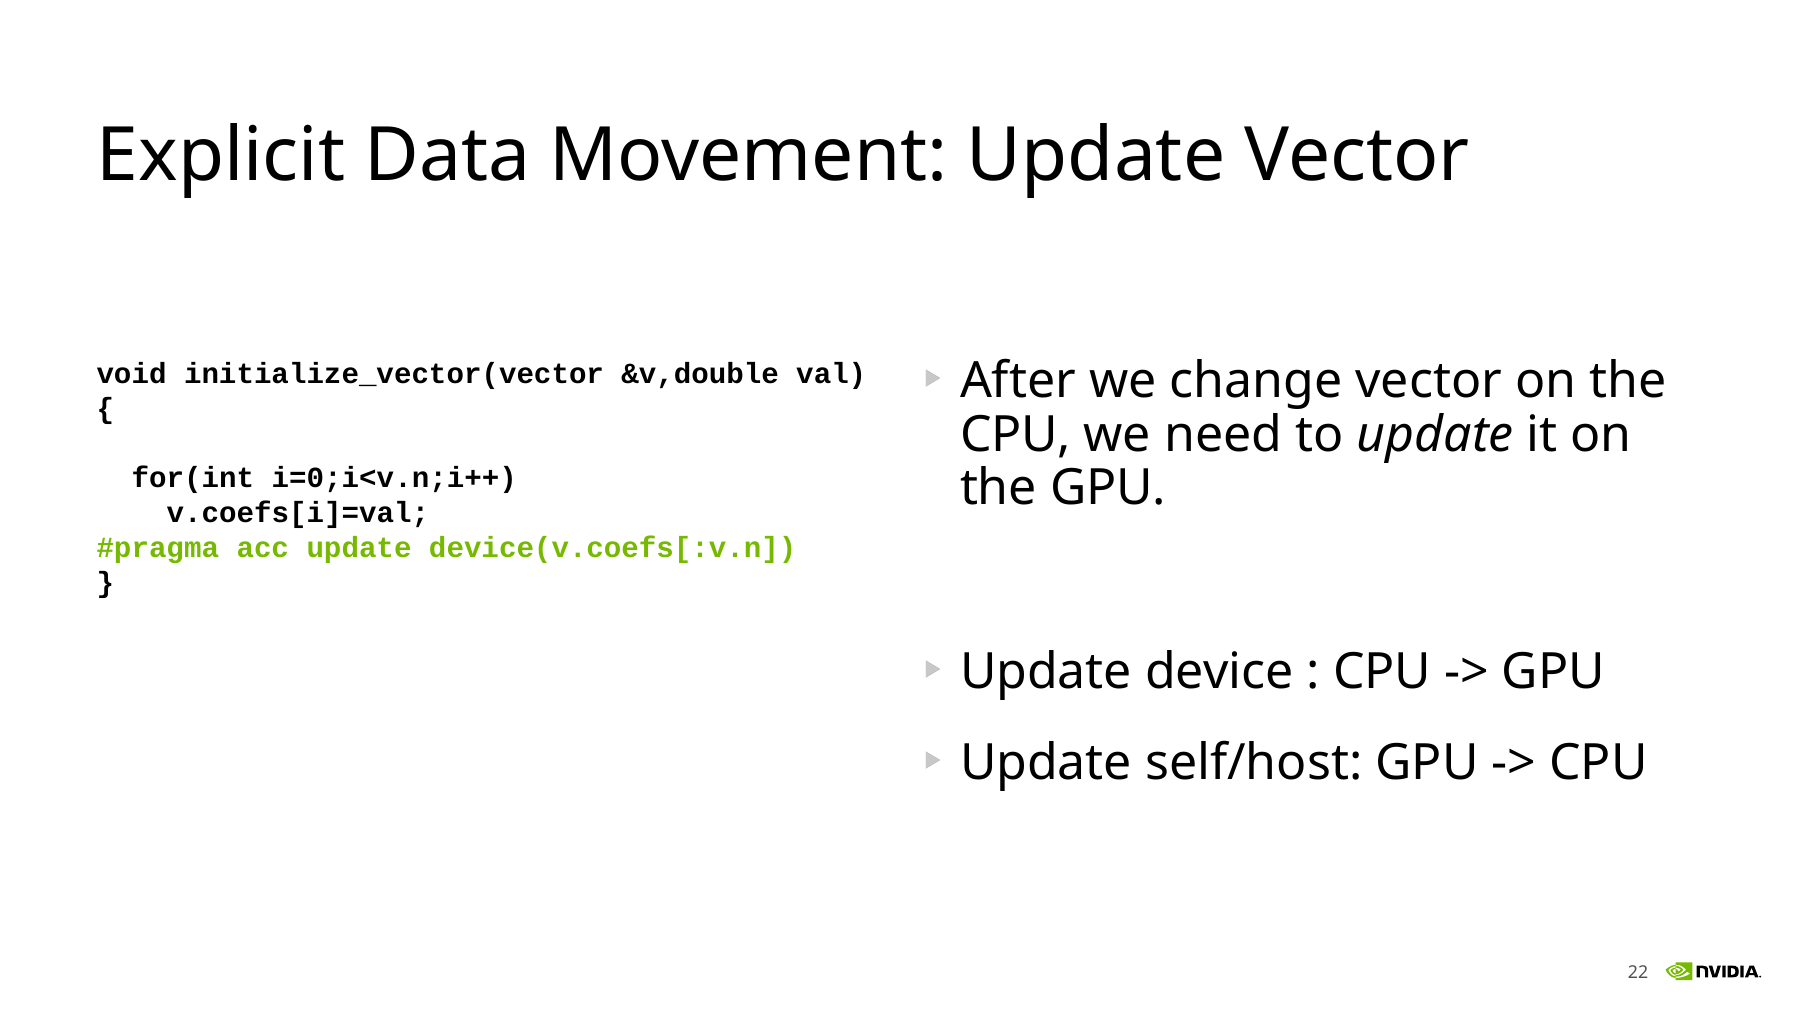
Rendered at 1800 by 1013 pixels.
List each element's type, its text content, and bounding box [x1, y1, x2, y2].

list void initialize_vector(vector &v,double val) { for(int i=0;i<v.n;i++) v.coefs[i]=val; #pragma acc update device(v.coefs[:v.n]) } [81, 346, 894, 953]
picture [922, 742, 944, 778]
picture [922, 651, 944, 687]
title Explicit Data Movement: Update Vector [81, 102, 1719, 205]
list After we change vector on the CPU, we need to update it on the GPU. Update device : CPU -> GPU Update self/host: GPU -> CPU [906, 346, 1719, 953]
picture [922, 360, 944, 396]
